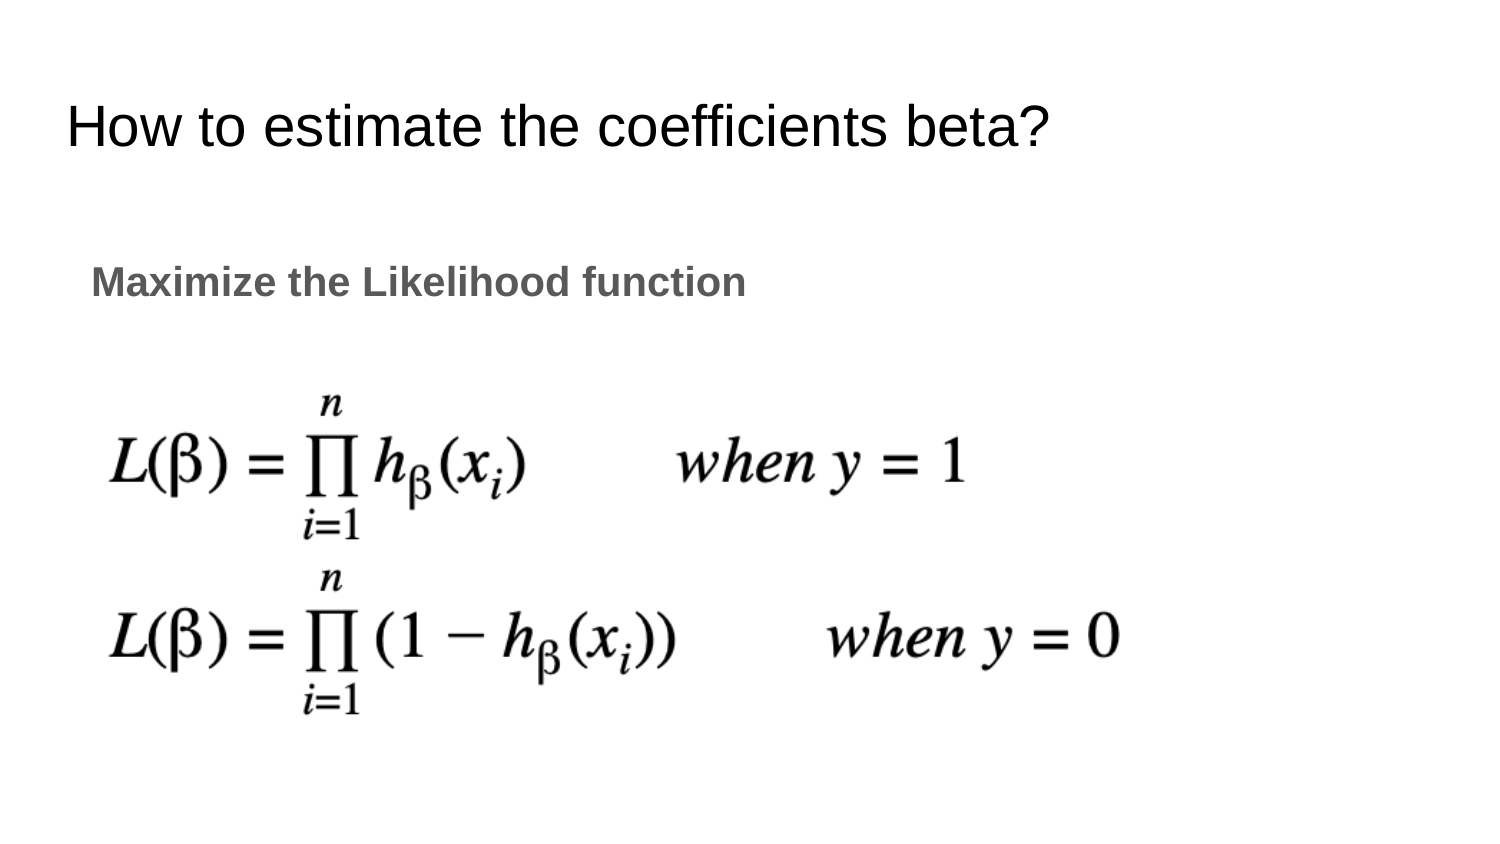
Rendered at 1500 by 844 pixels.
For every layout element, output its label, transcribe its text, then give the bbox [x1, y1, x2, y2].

picture [75, 363, 1150, 756]
list Maximize the Likelihood function [76, 232, 1474, 327]
title How to estimate the coefficients beta? [51, 72, 1449, 167]
